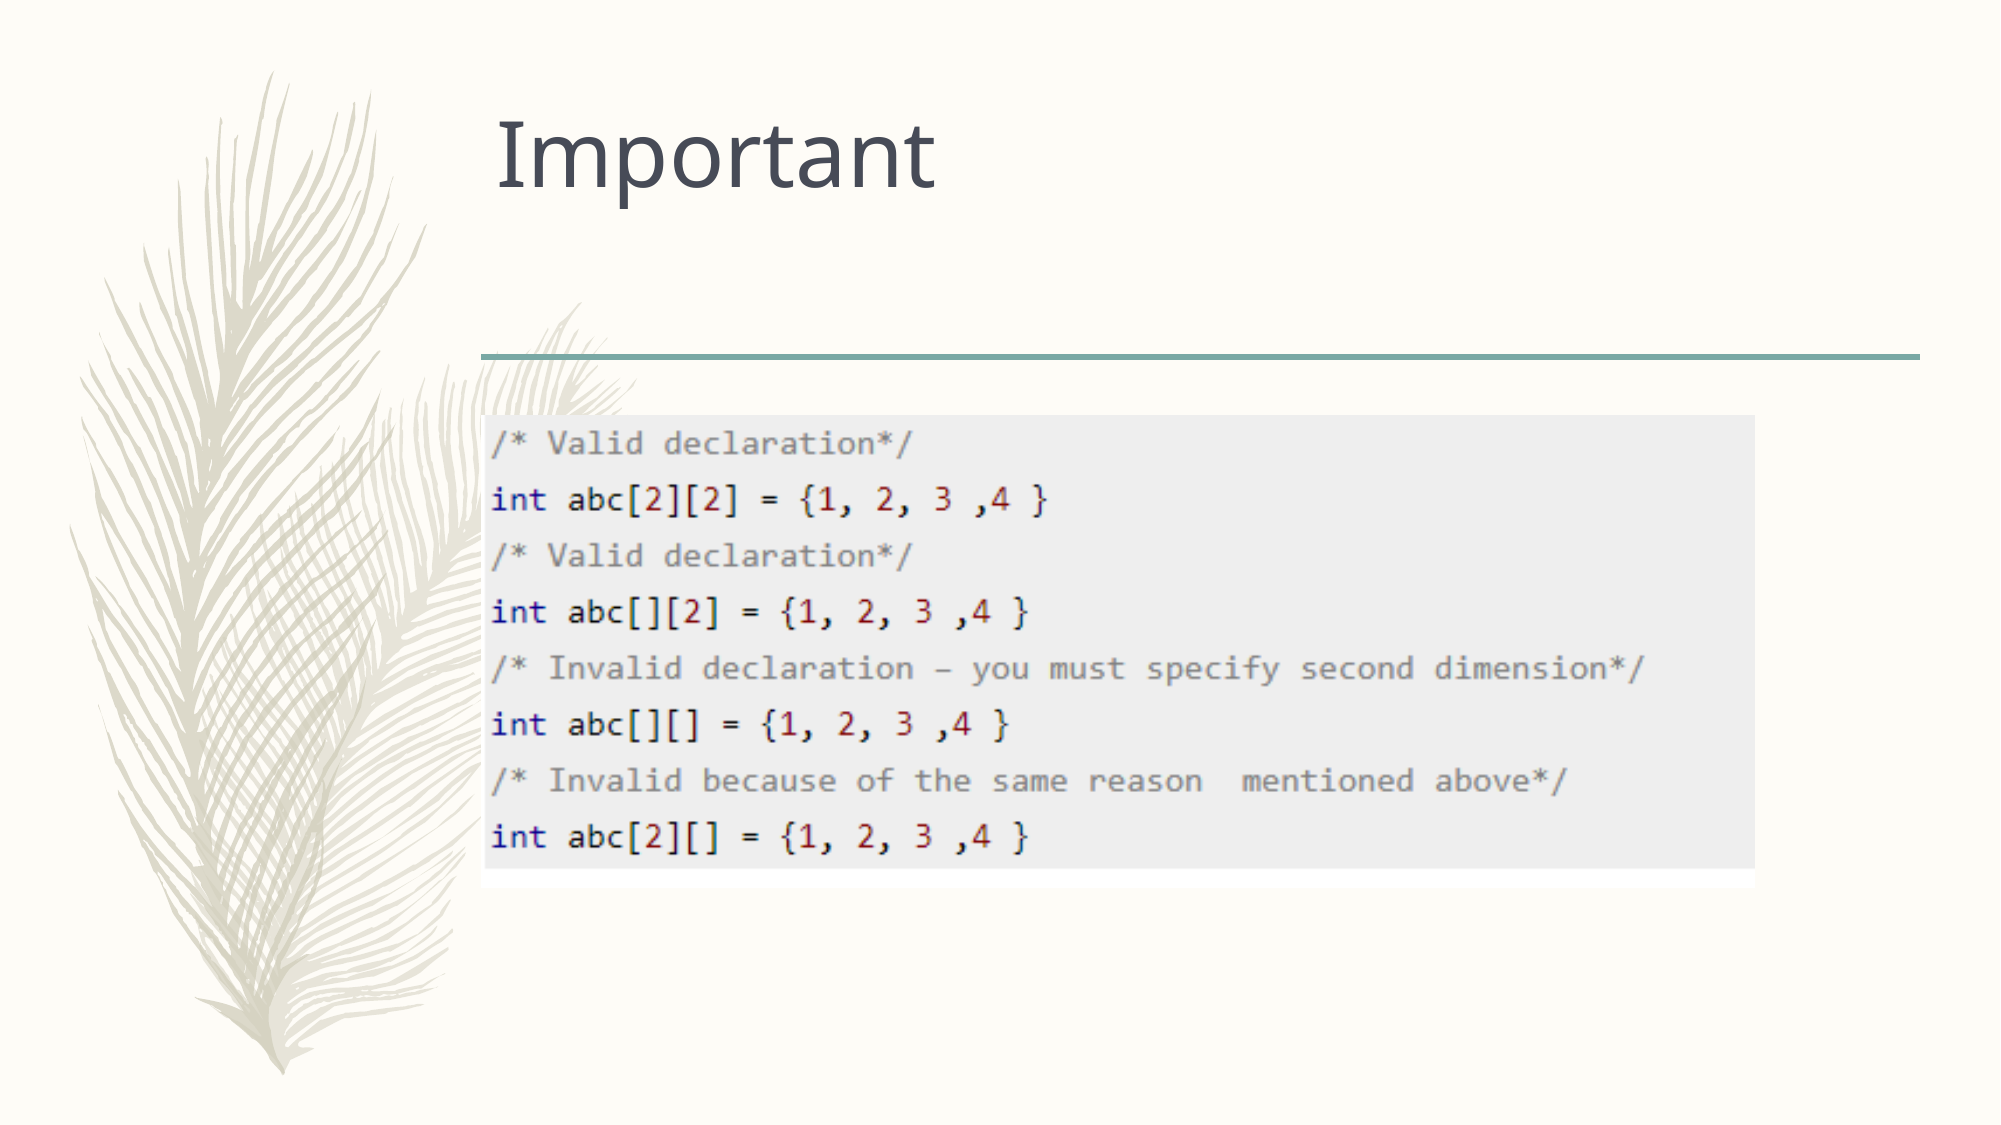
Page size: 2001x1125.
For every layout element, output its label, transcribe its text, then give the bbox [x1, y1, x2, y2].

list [480, 415, 1756, 888]
title Important [481, 93, 1920, 350]
